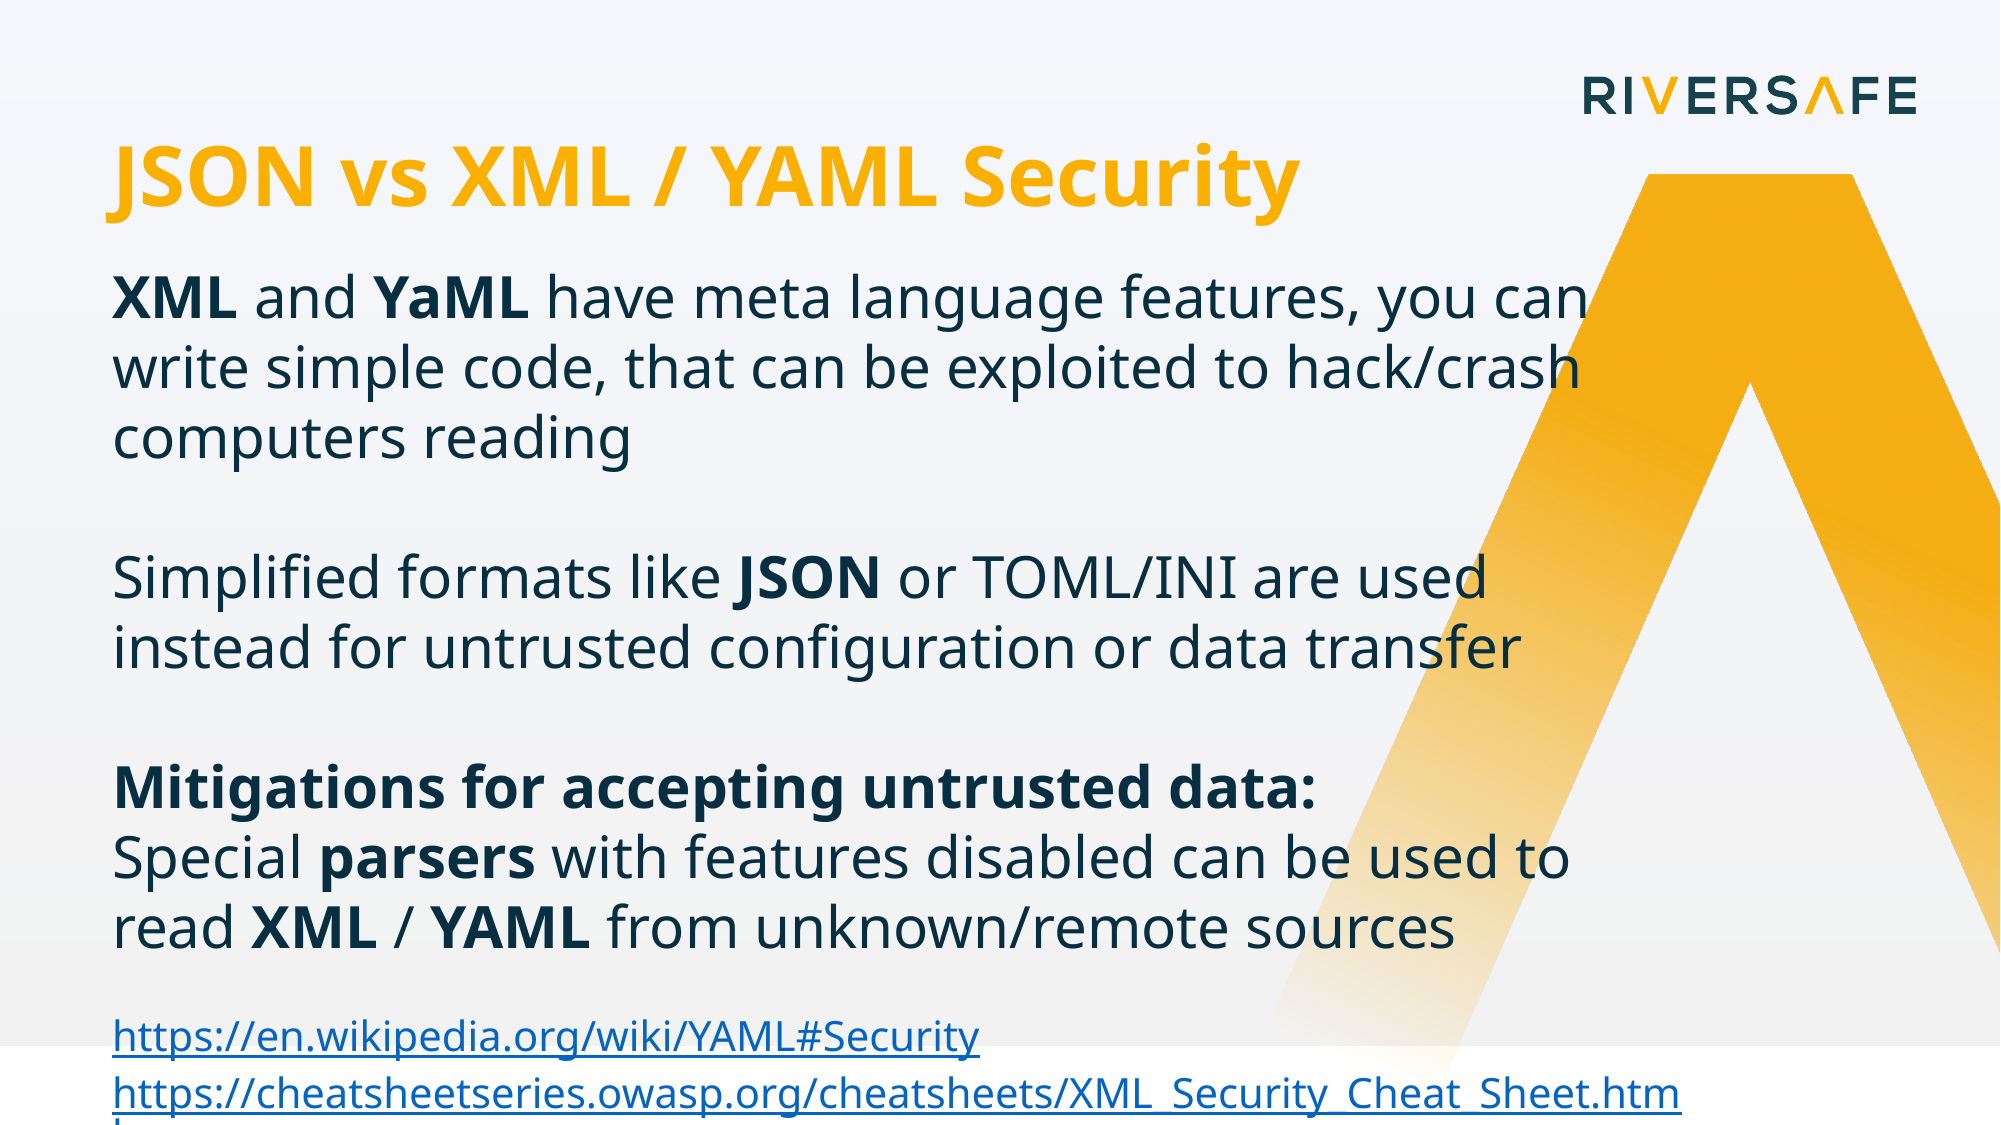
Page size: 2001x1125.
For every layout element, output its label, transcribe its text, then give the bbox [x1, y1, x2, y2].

picture [1206, 174, 2001, 1125]
picture [1584, 75, 1916, 115]
text_box JSON vs XML / YAML Security [97, 126, 1497, 207]
text_box XML and YaML have meta language features, you can write simple code, that can be exploited to hack/crash computers reading Simplified formats like JSON or TOML/INI are used instead for untrusted configuration or data transfer Mitigations for accepting untrusted data: Special parsers with features disabled can be used to read XML / YAML from unknown/remote sources https://en.wikipedia.org/wiki/YAML#Security https://cheatsheetseries.owasp.org/cheatsheets/XML_Security_Cheat_Sheet.html [97, 252, 1701, 382]
